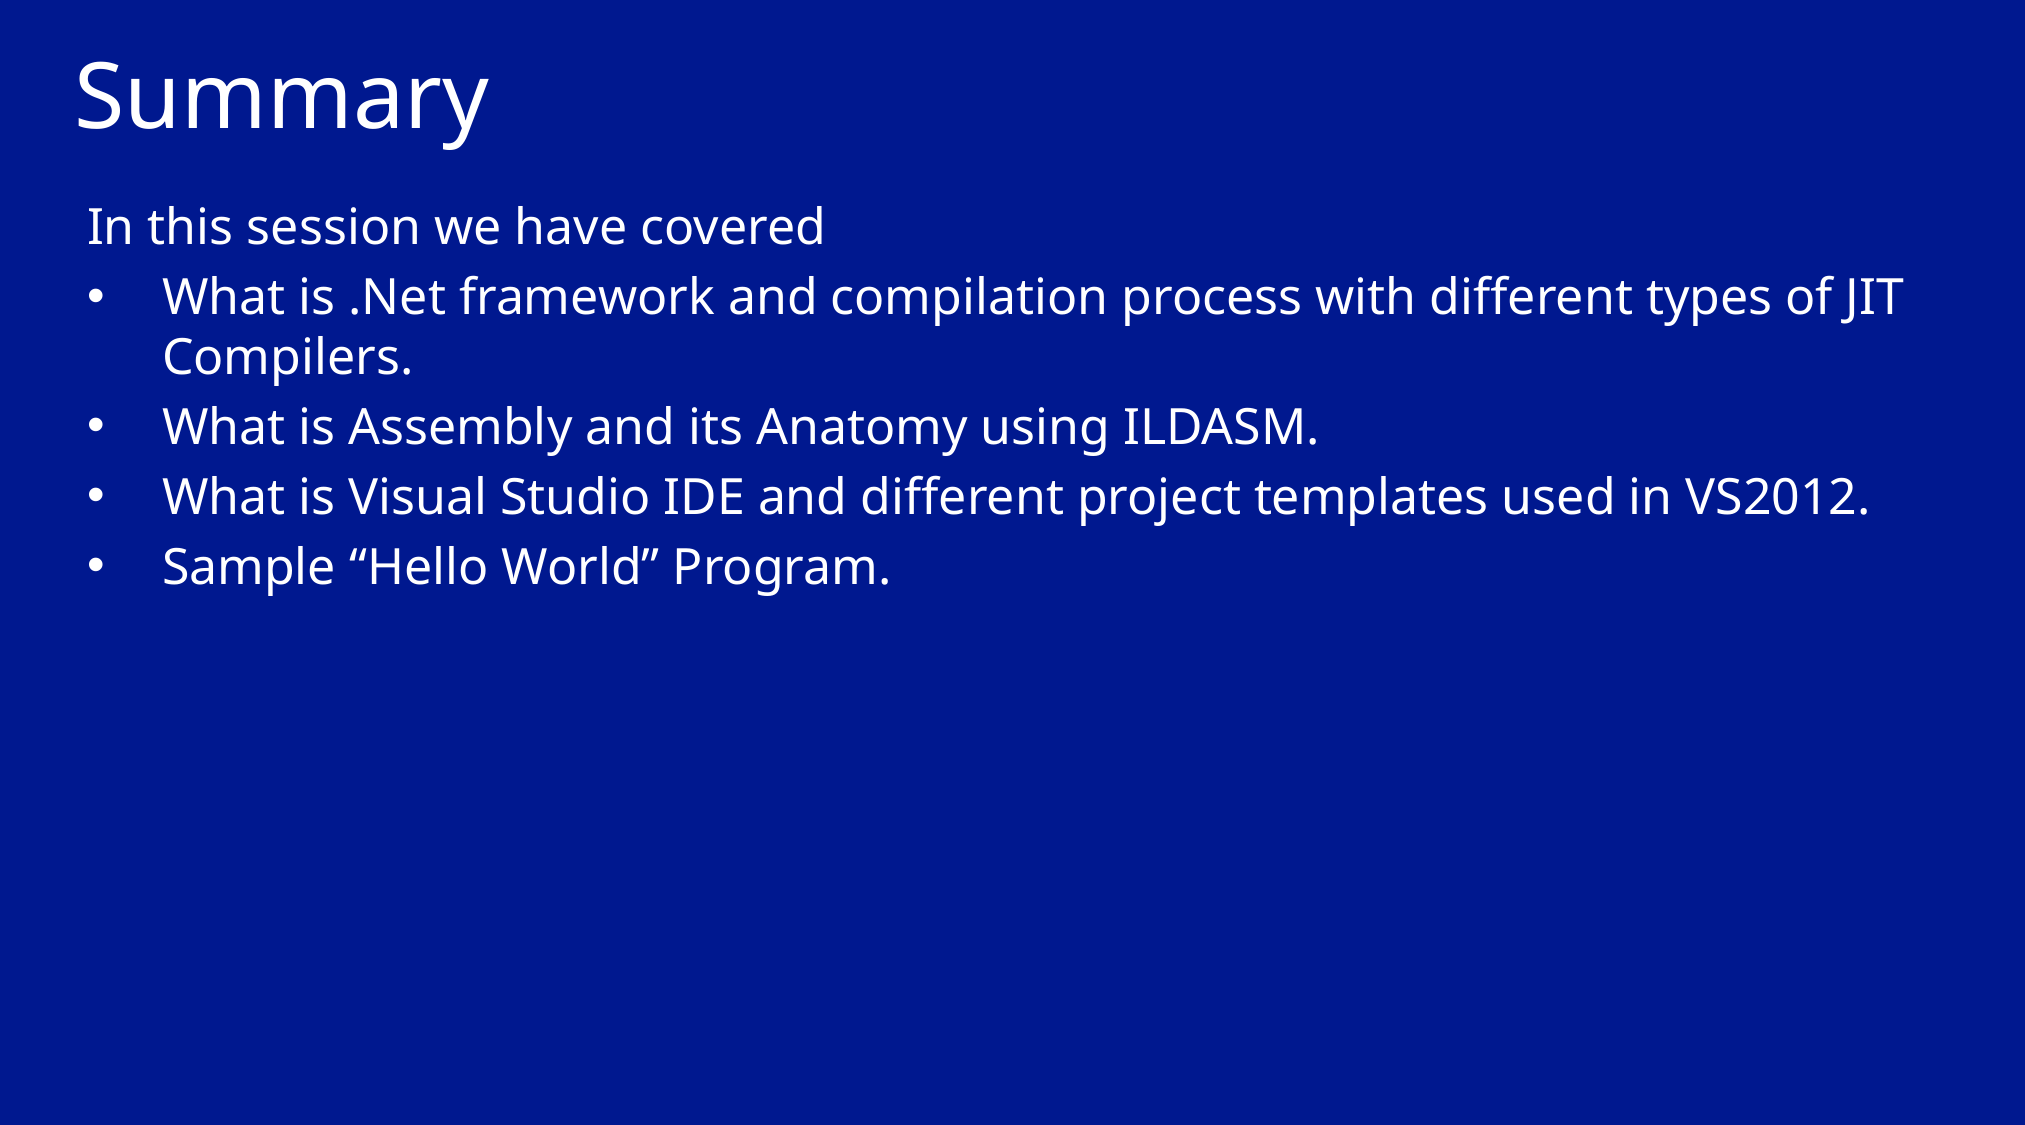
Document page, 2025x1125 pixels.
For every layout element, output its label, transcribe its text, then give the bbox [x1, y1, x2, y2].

subtitle In this session we have covered What is .Net framework and compilation process with different types of JIT Compilers. What is Assembly and its Anatomy using ILDASM. What is Visual Studio IDE and different project templates used in VS2012. Sample “Hello World” Program. [62, 174, 1975, 1025]
title Summary [50, 24, 1986, 172]
